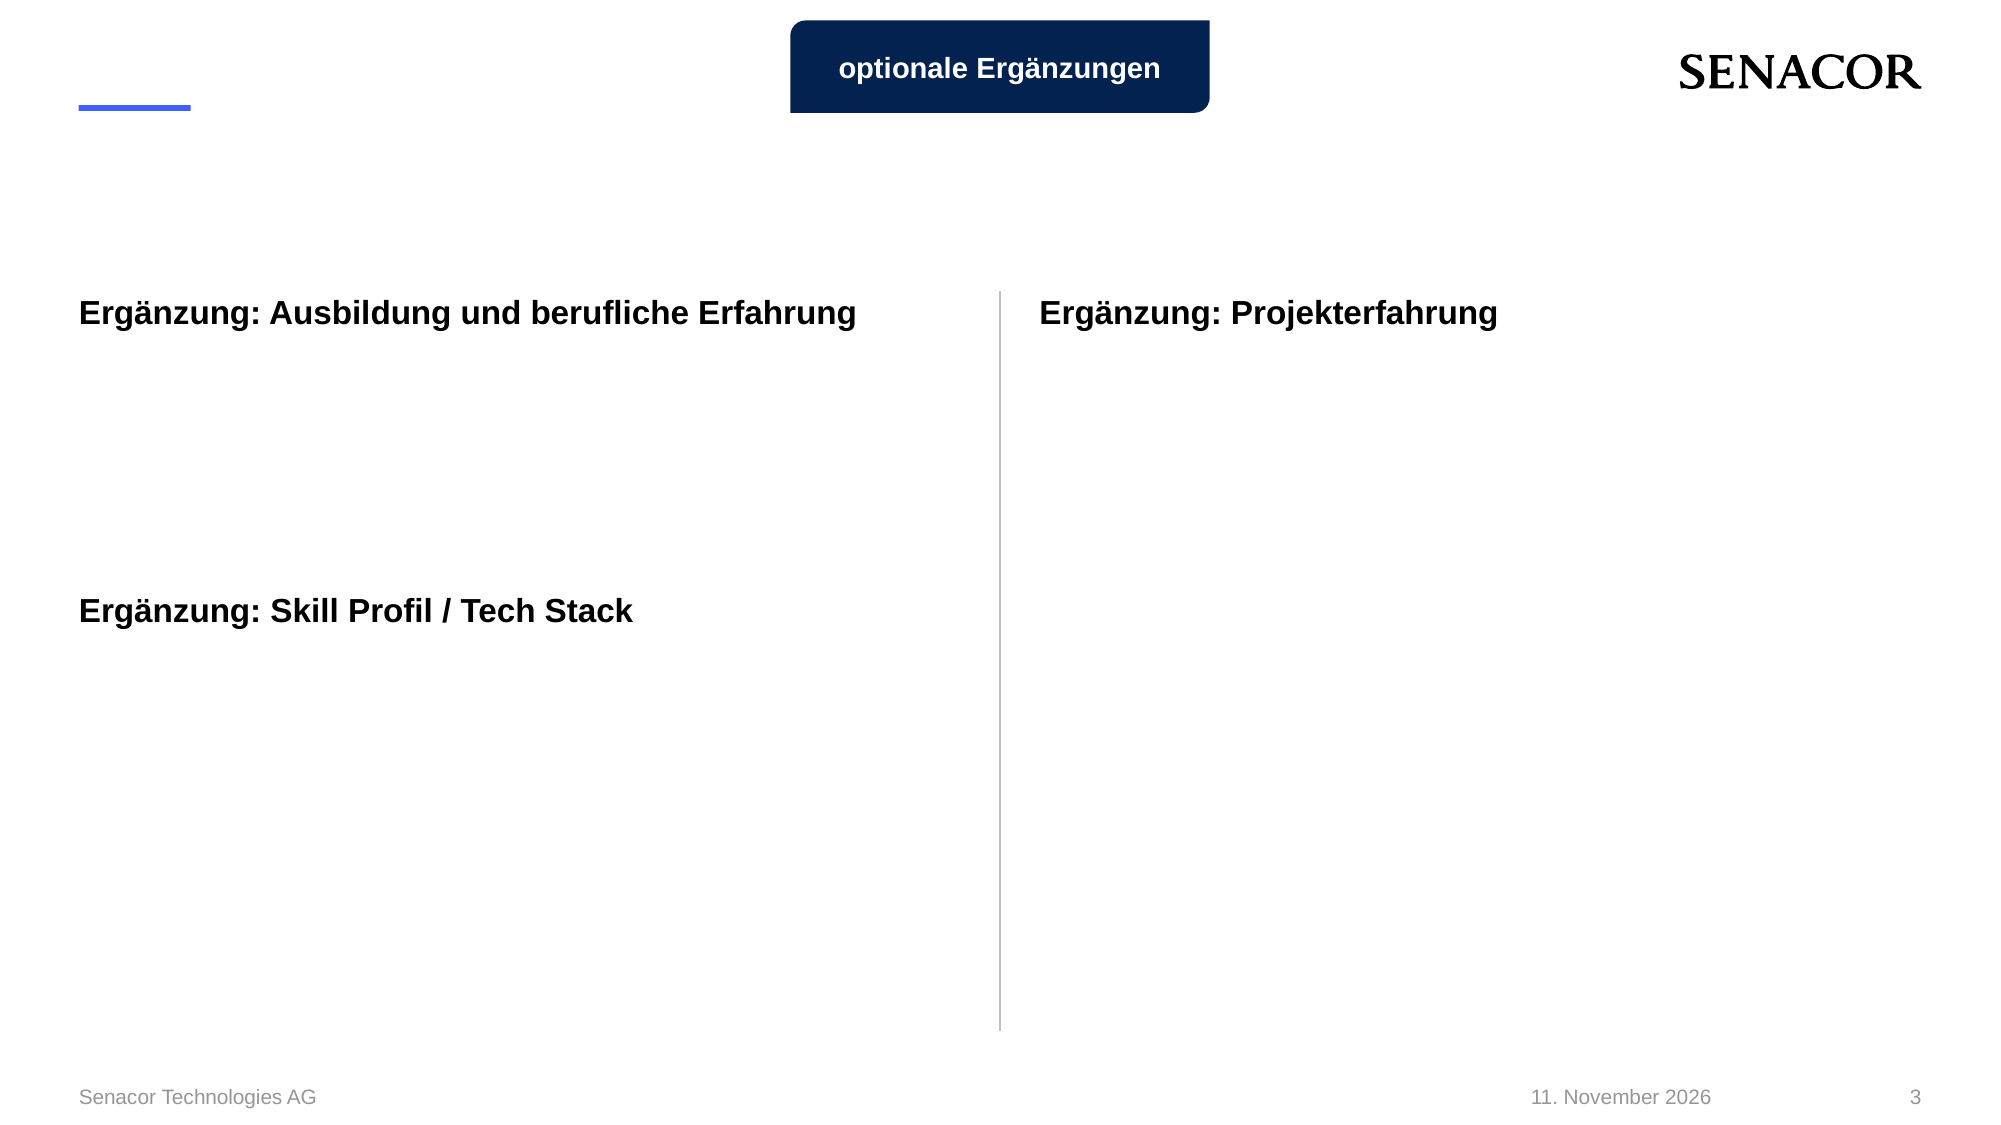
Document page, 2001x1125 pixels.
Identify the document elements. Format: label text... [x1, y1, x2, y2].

footer Senacor Technologies AG [78, 1083, 1268, 1109]
text_box Ergänzung: Projekterfahrung [1039, 291, 1922, 1031]
text_box Ergänzung: Ausbildung und berufliche Erfahrung Ergänzung: Skill Profil / Tech Stack [78, 291, 961, 1031]
slide_number 3 [1895, 1083, 1922, 1109]
text_box optionale Ergänzungen [789, 18, 1211, 114]
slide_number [1505, 1083, 1712, 1109]
